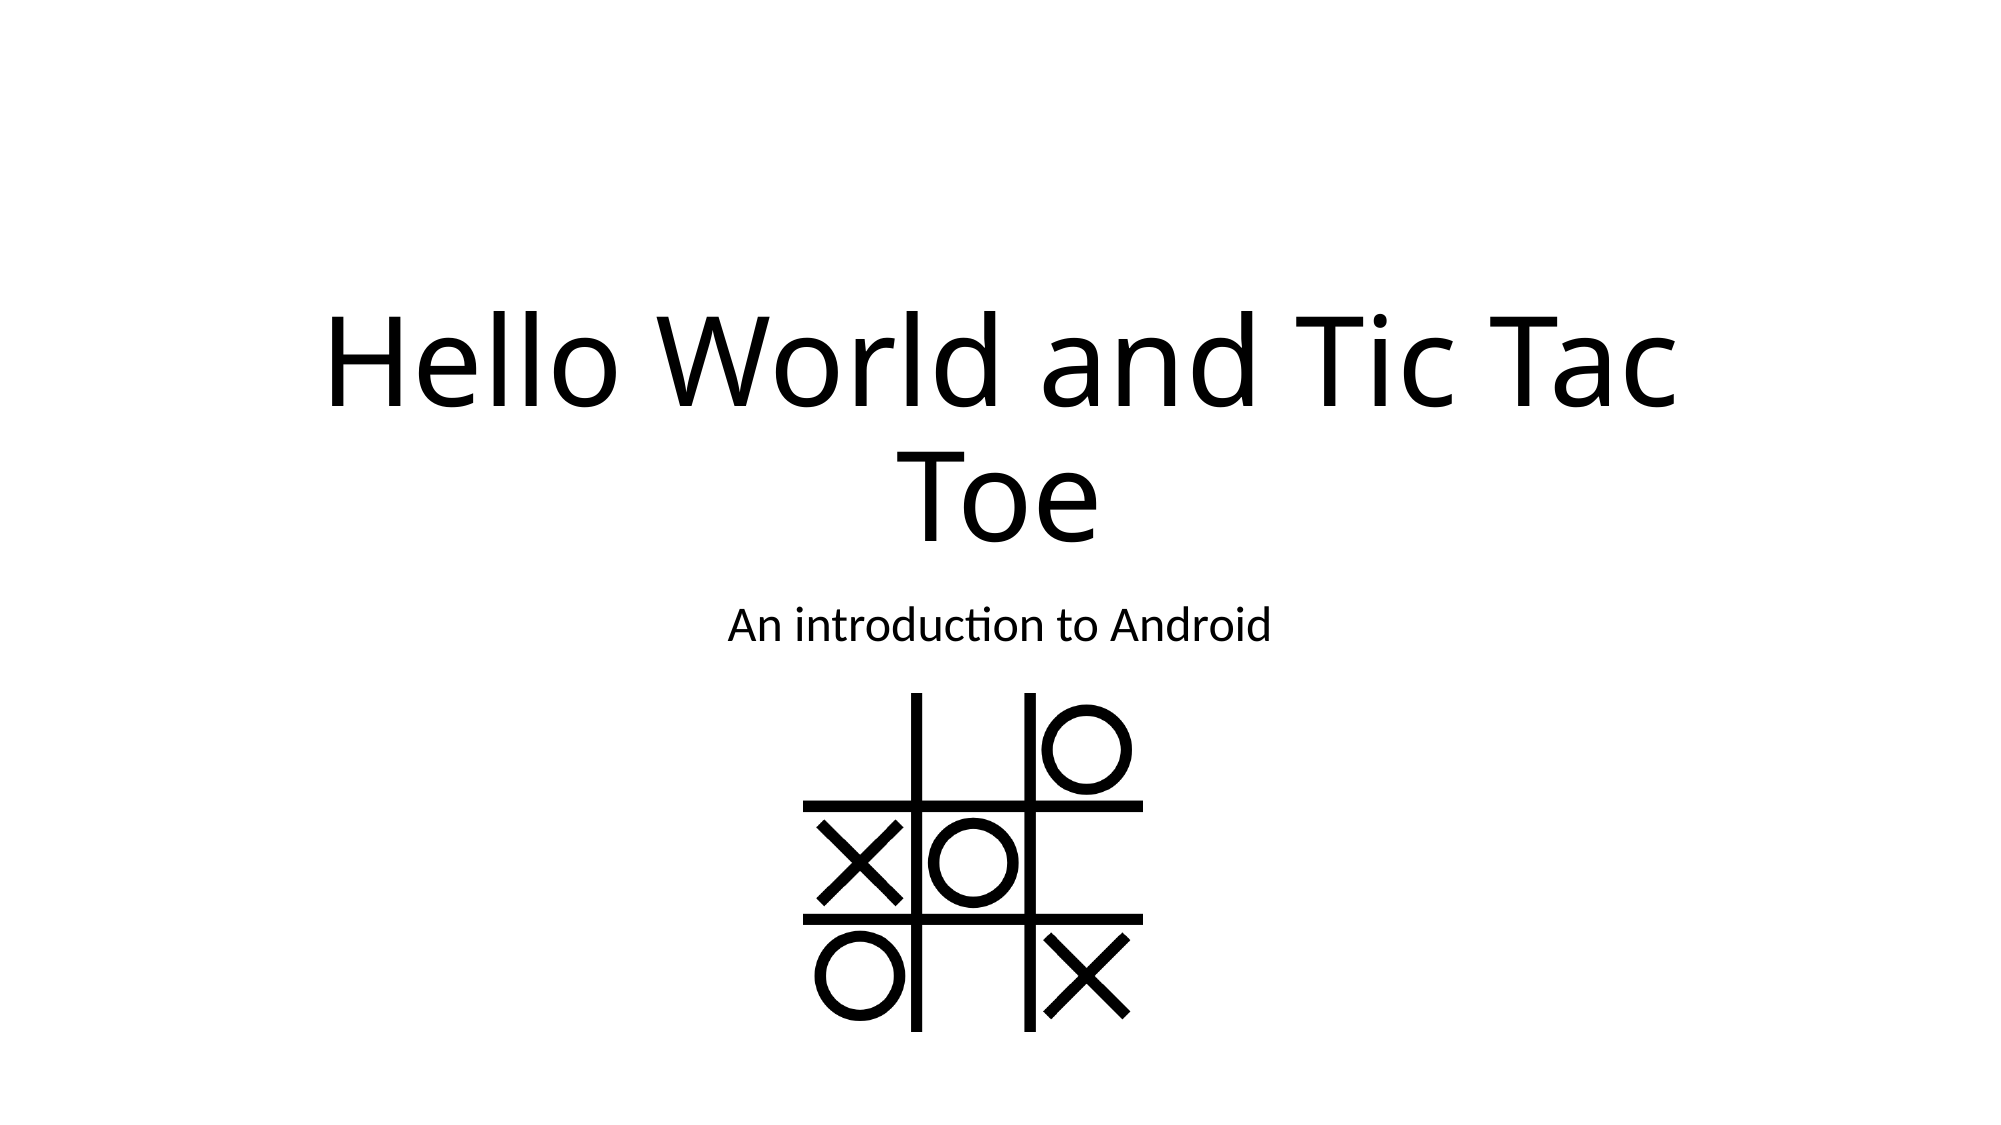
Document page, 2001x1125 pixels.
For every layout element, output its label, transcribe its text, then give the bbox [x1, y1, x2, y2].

subtitle An introduction to Android [249, 590, 1750, 863]
title Hello World and Tic Tac Toe [249, 184, 1750, 576]
picture [803, 693, 1143, 1032]
